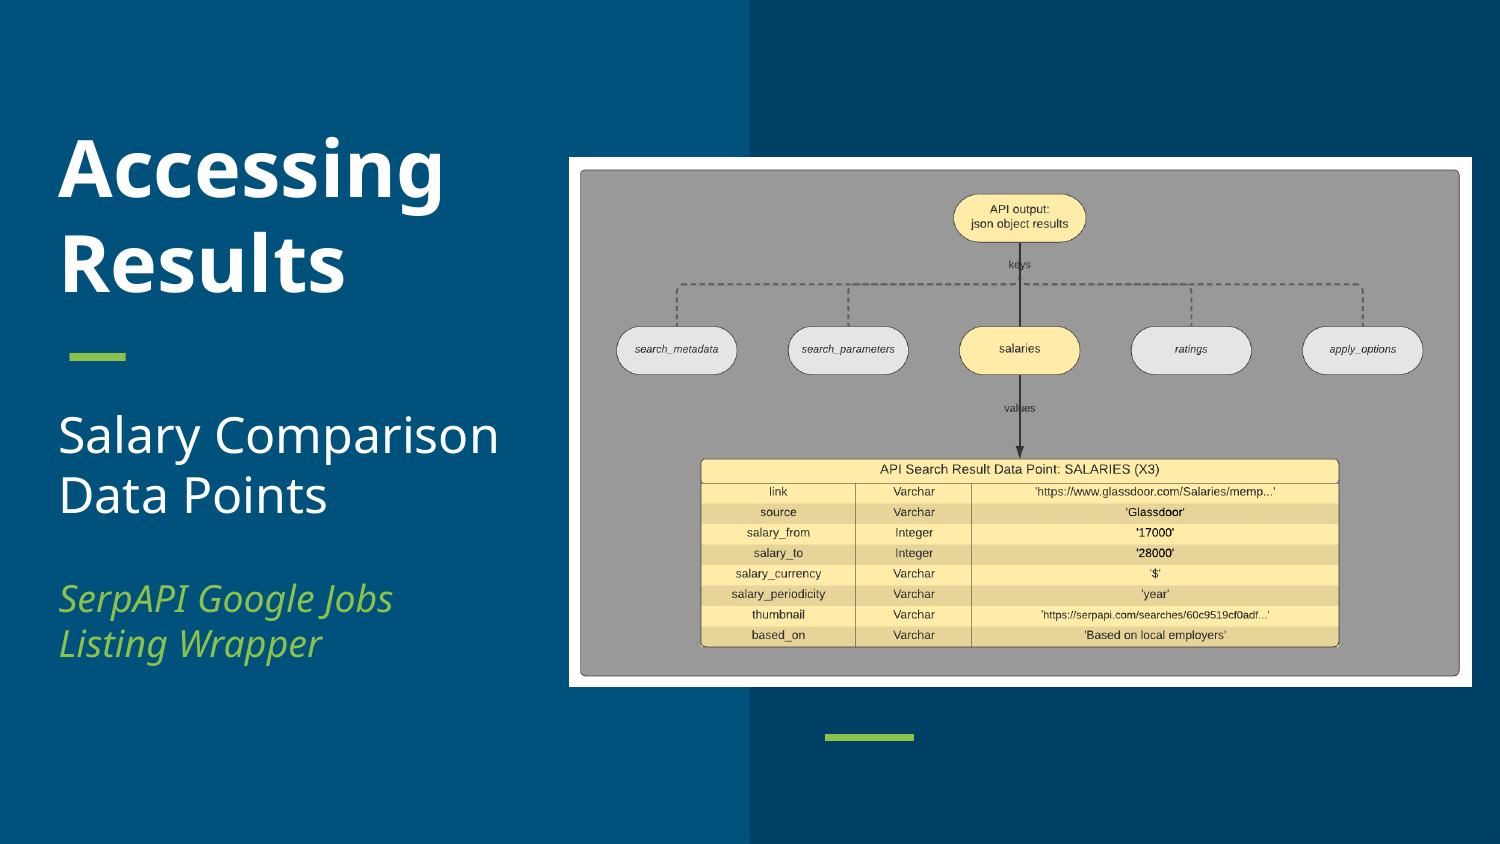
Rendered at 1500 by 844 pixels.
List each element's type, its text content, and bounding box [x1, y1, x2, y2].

picture [570, 157, 1473, 687]
title Accessing Results － Salary Comparison Data Points SerpAPI Google Jobs Listing Wrapper [43, 39, 525, 805]
